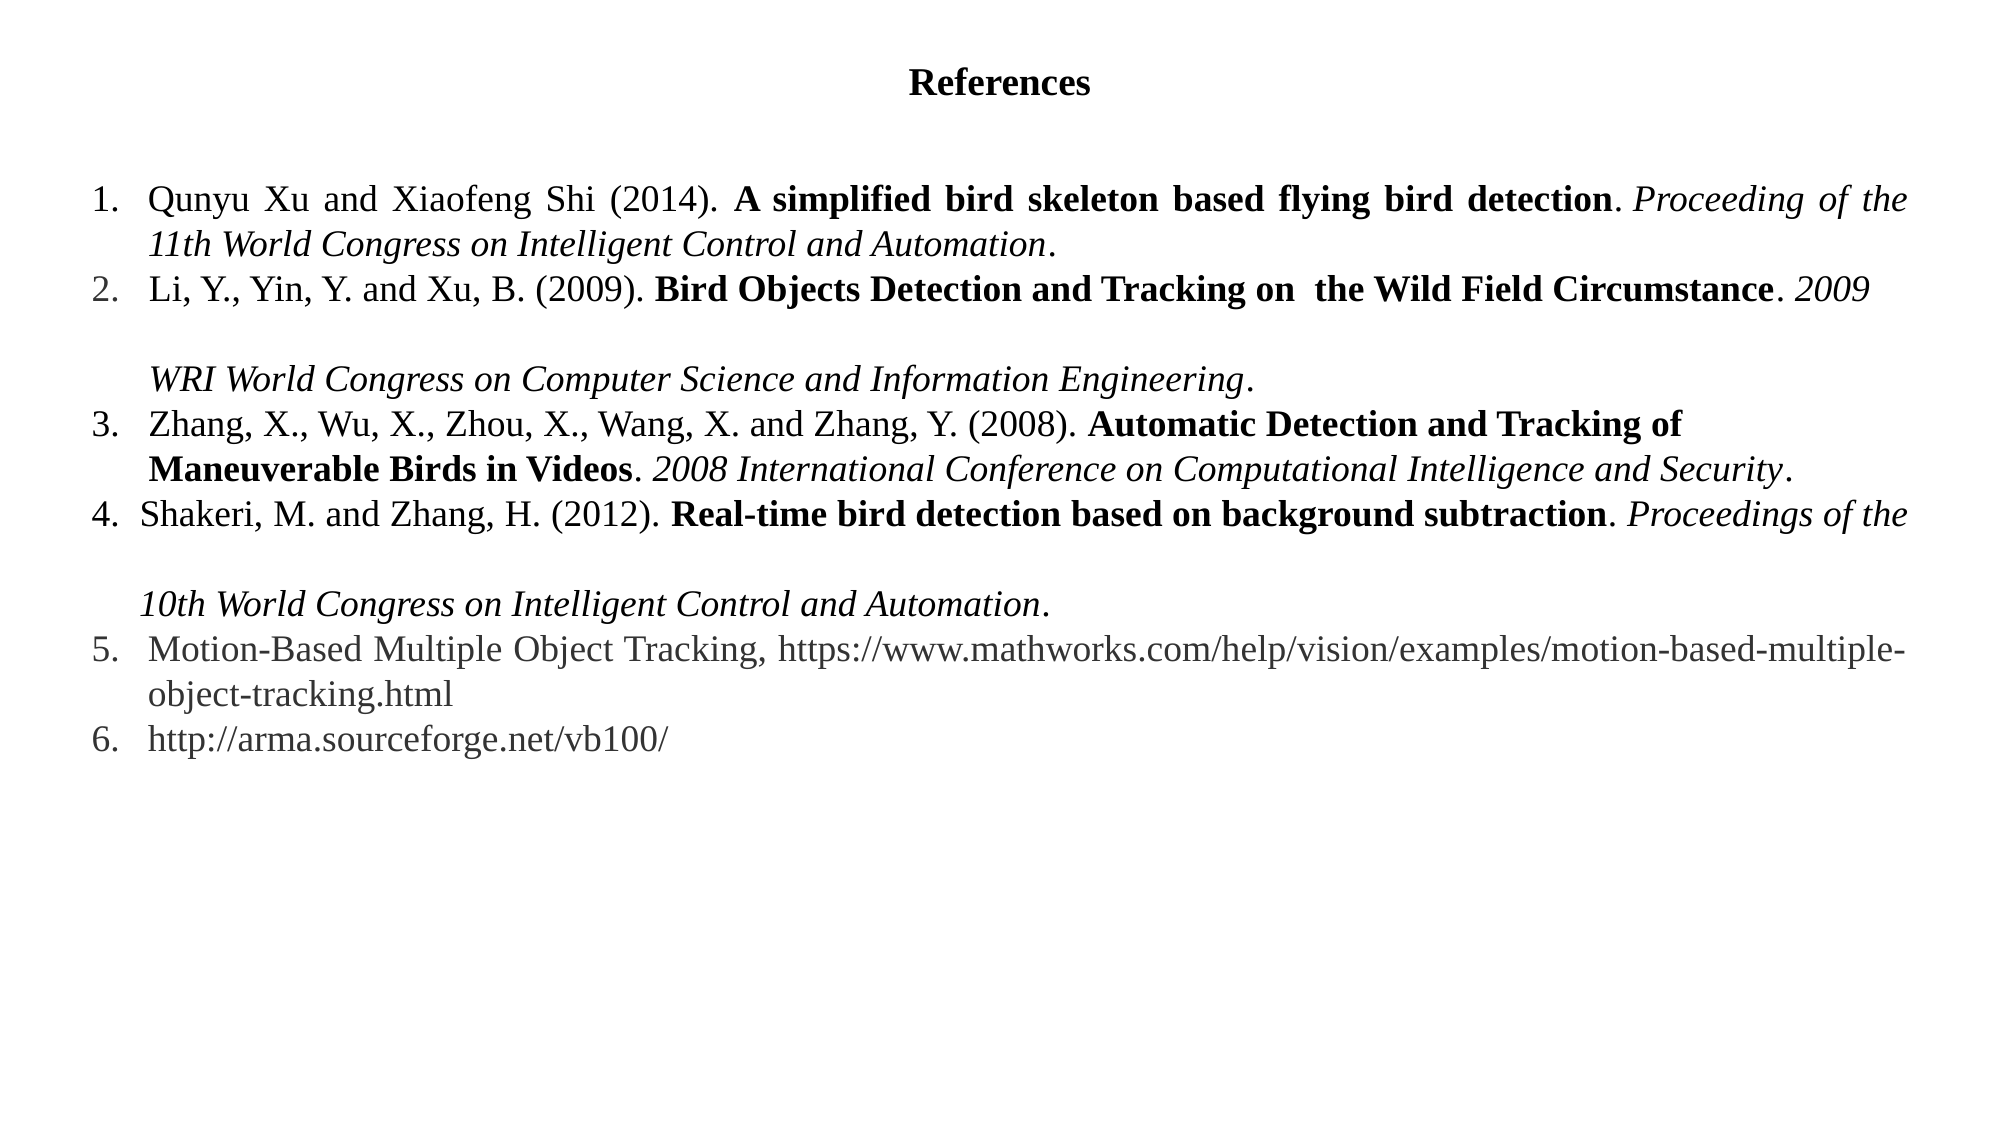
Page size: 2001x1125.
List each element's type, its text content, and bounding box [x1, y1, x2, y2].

text_box Qunyu Xu and Xiaofeng Shi (2014). A simplified bird skeleton based flying bird detection. Proceeding of the 11th World Congress on Intelligent Control and Automation. 2. Li, Y., Yin, Y. and Xu, B. (2009). Bird Objects Detection and Tracking on the Wild Field Circumstance. 2009 WRI World Congress on Computer Science and Information Engineering. 3. Zhang, X., Wu, X., Zhou, X., Wang, X. and Zhang, Y. (2008). Automatic Detection and Tracking of Maneuverable Birds in Videos. 2008 International Conference on Computational Intelligence and Security. 4. Shakeri, M. and Zhang, H. (2012). Real-time bird detection based on background subtraction. Proceedings of the 10th World Congress on Intelligent Control and Automation. Motion-Based Multiple Object Tracking, https://www.mathworks.com/help/vision/examples/motion-based-multiple-object-tracking.html http://arma.sourceforge.net/vb100/ [76, 166, 1923, 857]
title References [137, 53, 1863, 112]
